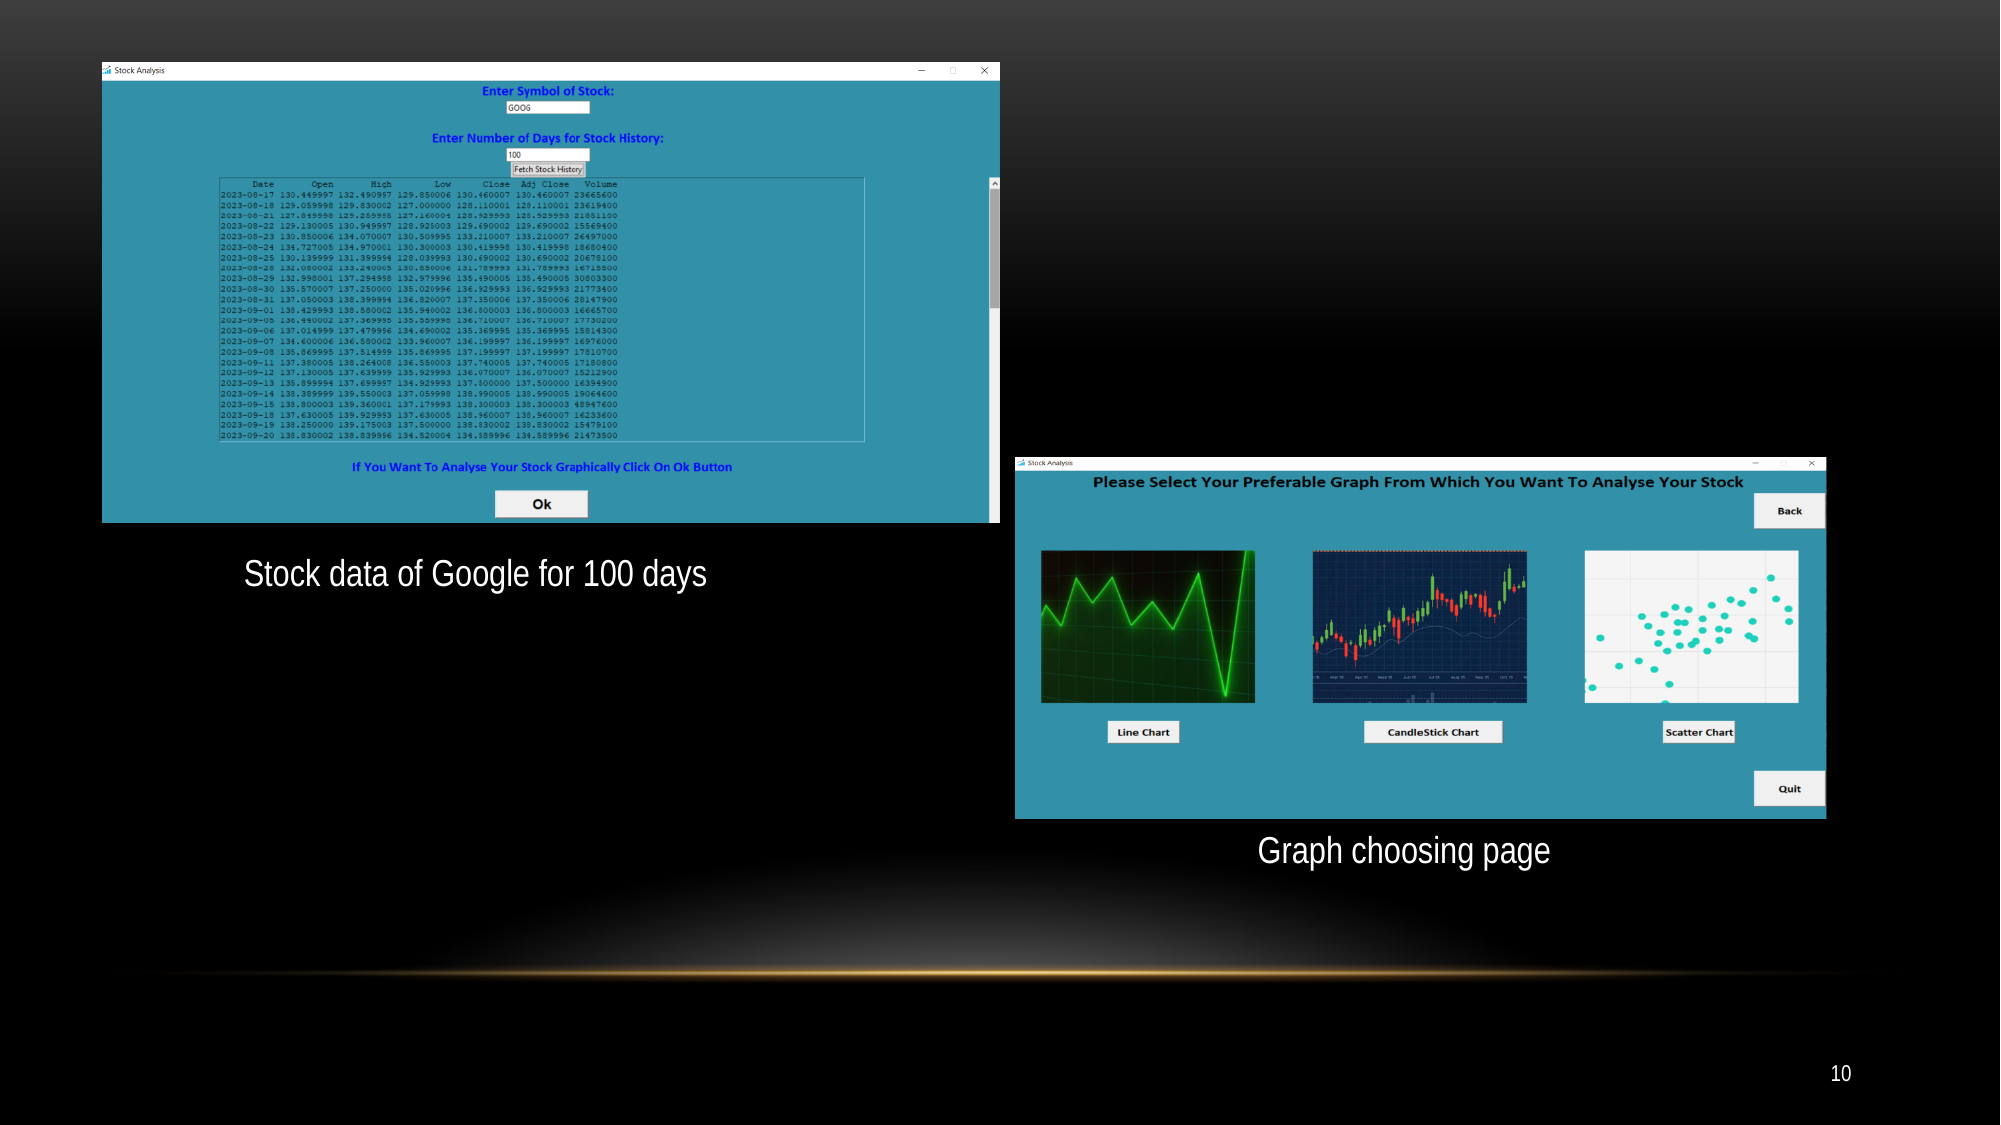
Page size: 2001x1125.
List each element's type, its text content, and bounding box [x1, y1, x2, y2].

text_box Graph choosing page [1242, 831, 1658, 879]
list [102, 62, 1001, 523]
slide_number 10 [1650, 1042, 1867, 1103]
text_box Stock data of Google for 100 days [228, 541, 824, 602]
picture [0, 0, 2000, 1125]
